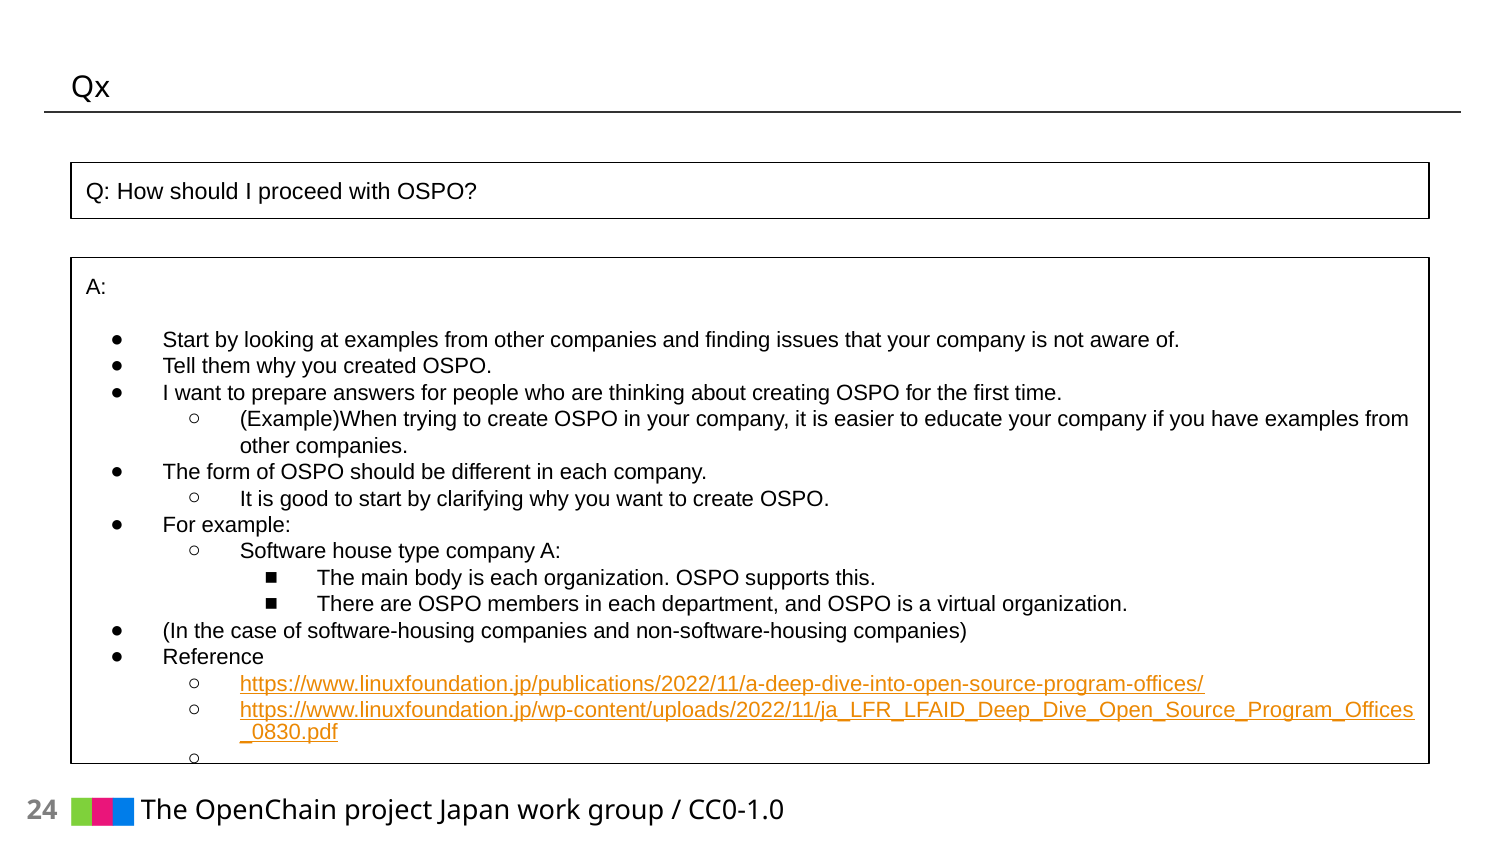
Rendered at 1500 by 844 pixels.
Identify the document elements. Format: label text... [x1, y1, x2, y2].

text_box Q: How should I proceed with OSPO? [70, 162, 1430, 219]
text_box A: Start by looking at examples from other companies and finding issues that your company is not aware of. Tell them why you created OSPO. I want to prepare answers for people who are thinking about creating OSPO for the first time. (Example)When trying to create OSPO in your company, it is easier to educate your company if you have examples from other companies. The form of OSPO should be different in each company. It is good to start by clarifying why you want to create OSPO. For example: Software house type company A: The main body is each organization. OSPO supports this. There are OSPO members in each department, and OSPO is a virtual organization. (In the case of software-housing companies and non-software-housing companies) Reference https://www.linuxfoundation.jp/publications/2022/11/a-deep-dive-into-open-source-program-offices/ https://www.linuxfoundation.jp/wp-content/uploads/2022/11/ja_LFR_LFAID_Deep_Dive_Open_Source_Program_Offices_0830.pdf [70, 257, 1430, 764]
title Qx [70, 5, 1430, 104]
